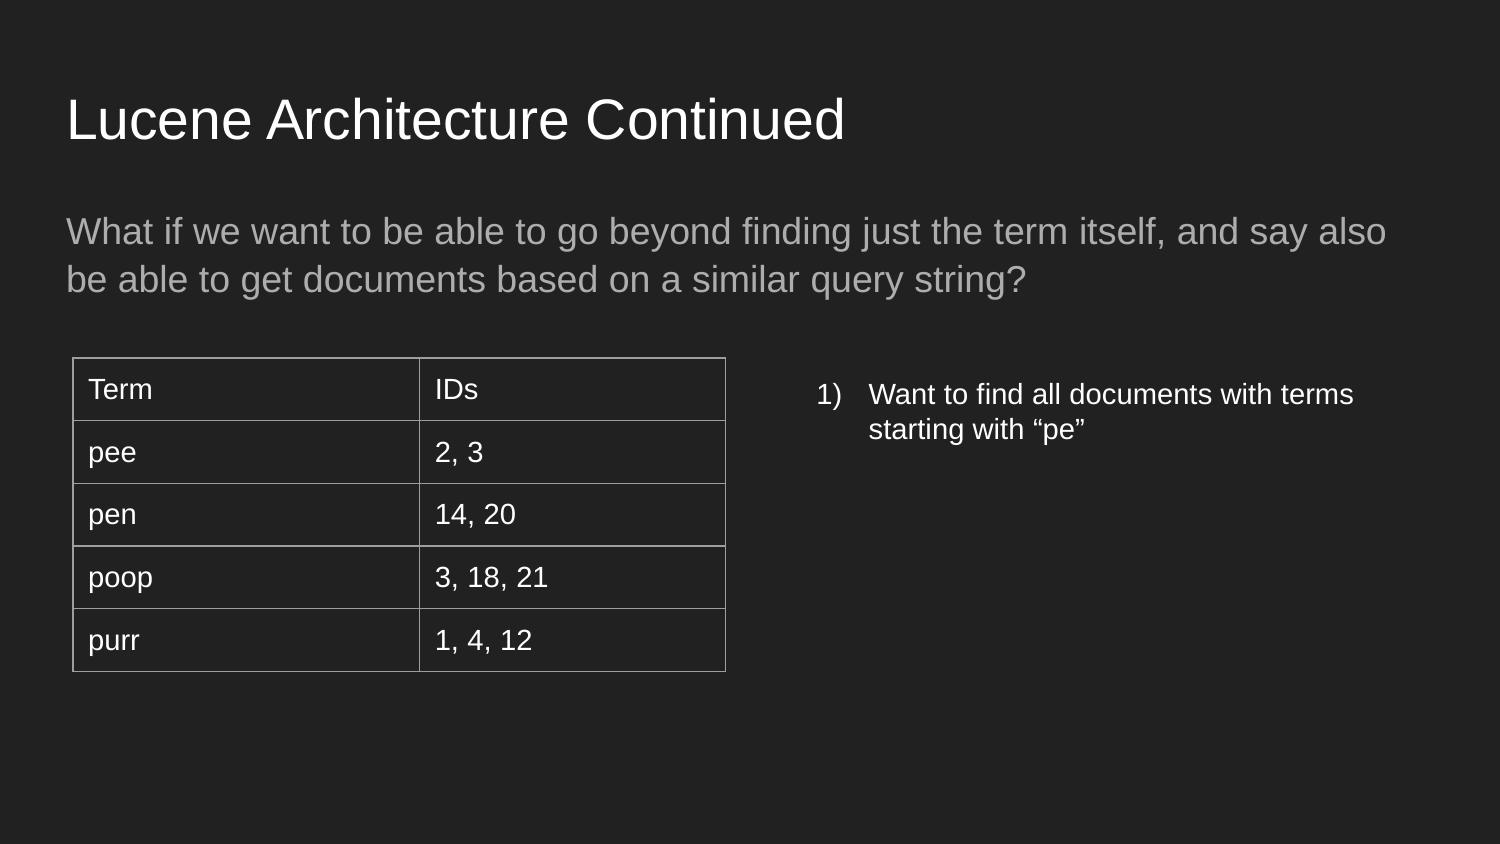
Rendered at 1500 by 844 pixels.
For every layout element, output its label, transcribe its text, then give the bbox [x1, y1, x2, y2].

table_cell pen [74, 484, 419, 545]
table_header Term [74, 359, 419, 420]
table_cell purr [74, 609, 419, 671]
table_cell pee [74, 421, 419, 483]
table_cell 2, 3 [420, 421, 725, 483]
table_header IDs [420, 359, 725, 420]
table_cell poop [74, 547, 419, 608]
title Lucene Architecture Continued [51, 72, 1449, 167]
table_cell 1, 4, 12 [420, 609, 725, 671]
table_cell 3, 18, 21 [420, 547, 725, 608]
table_cell 14, 20 [420, 484, 725, 545]
list What if we want to be able to go beyond finding just the term itself, and say also be able to get documents based on a similar query string? [51, 189, 1449, 750]
text_box Want to find all documents with terms starting with “pe” [778, 360, 1432, 461]
